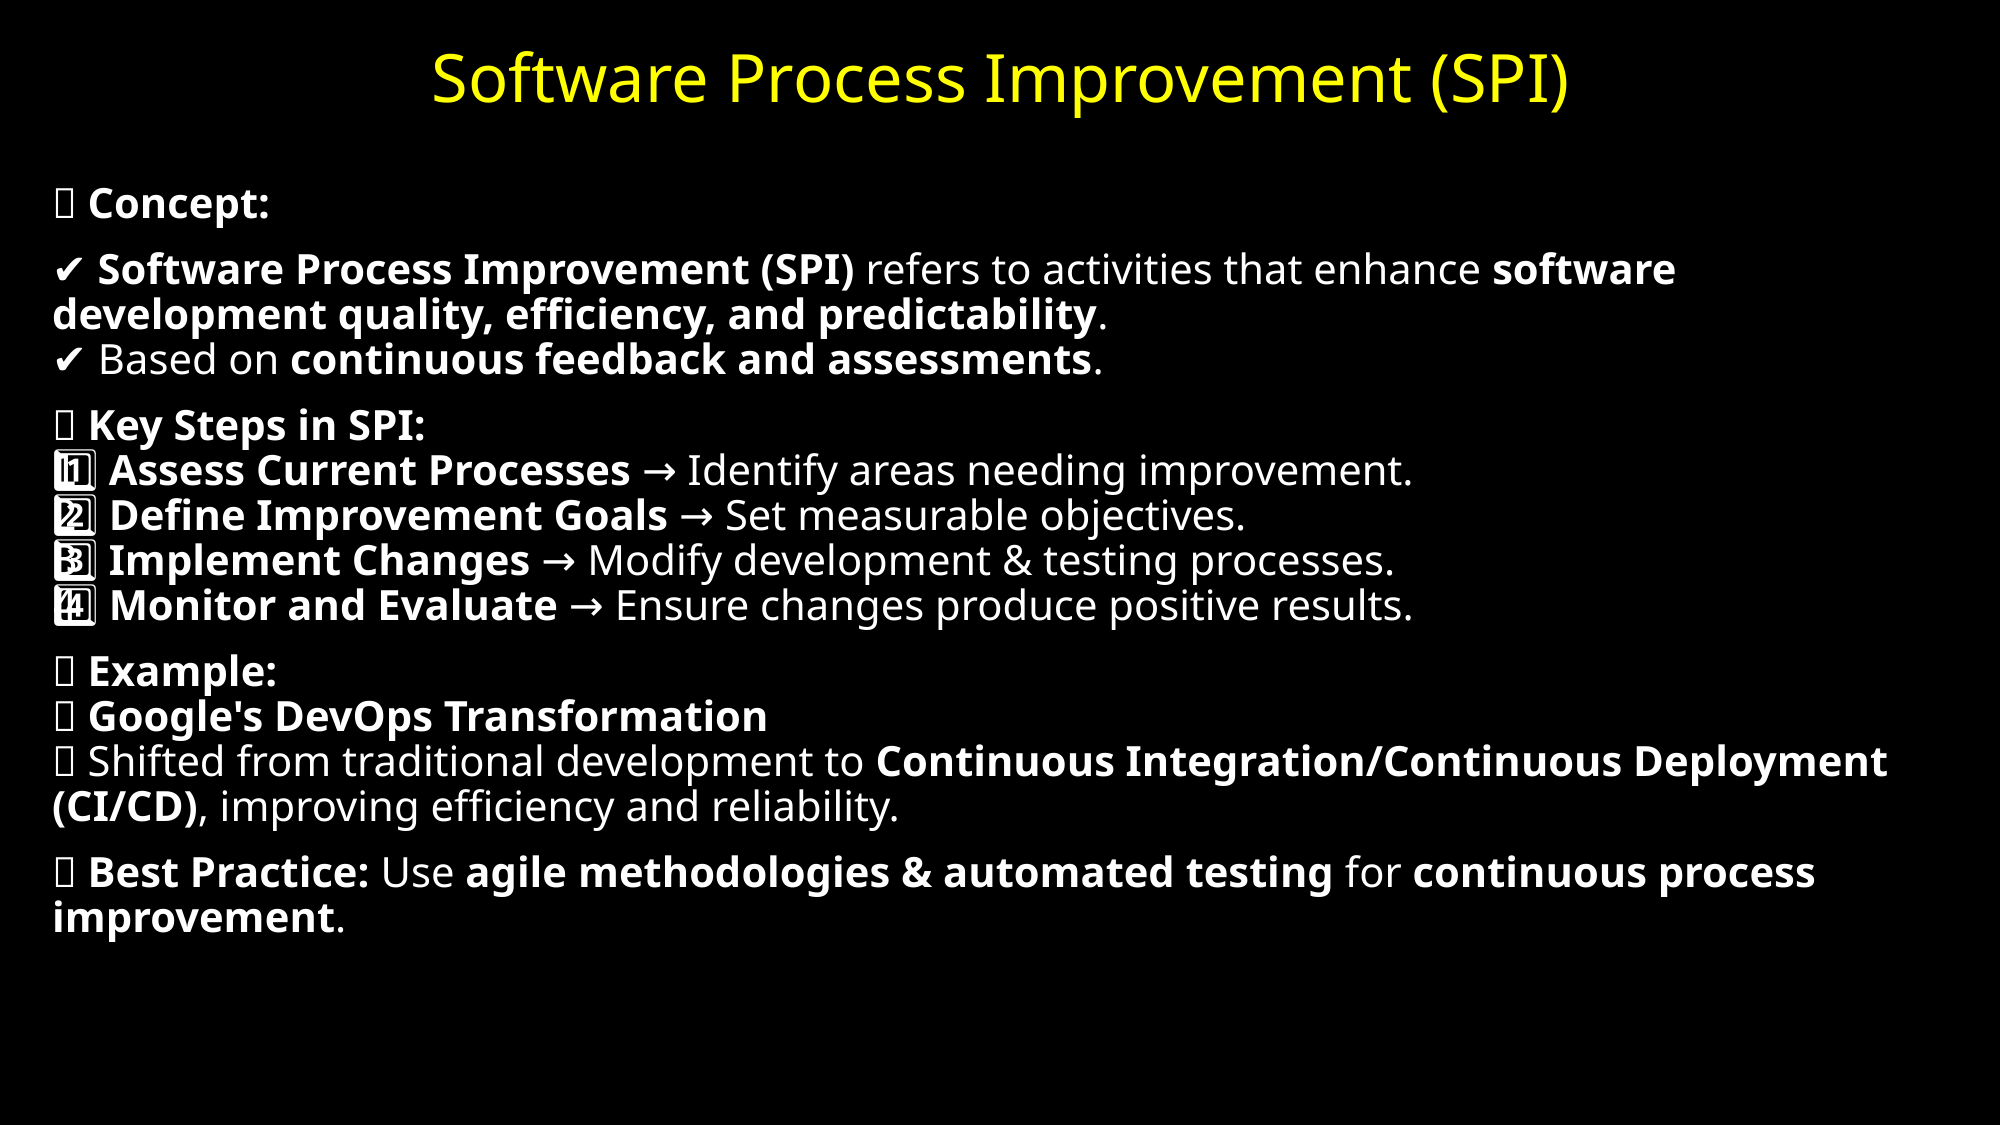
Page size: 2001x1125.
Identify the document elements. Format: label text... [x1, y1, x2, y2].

title Software Process Improvement (SPI) [251, 31, 1752, 125]
subtitle 📝 Concept: ✔ Software Process Improvement (SPI) refers to activities that enhance software development quality, efficiency, and predictability. ✔ Based on continuous feedback and assessments. ✅ Key Steps in SPI: 1️⃣ Assess Current Processes → Identify areas needing improvement. 2️⃣ Define Improvement Goals → Set measurable objectives. 3️⃣ Implement Changes → Modify development & testing processes. 4️⃣ Monitor and Evaluate → Ensure changes produce positive results. 💡 Example: 📌 Google's DevOps Transformation 🔹 Shifted from traditional development to Continuous Integration/Continuous Deployment (CI/CD), improving efficiency and reliability. ✅ Best Practice: Use agile methodologies & automated testing for continuous process improvement. [37, 175, 1963, 996]
